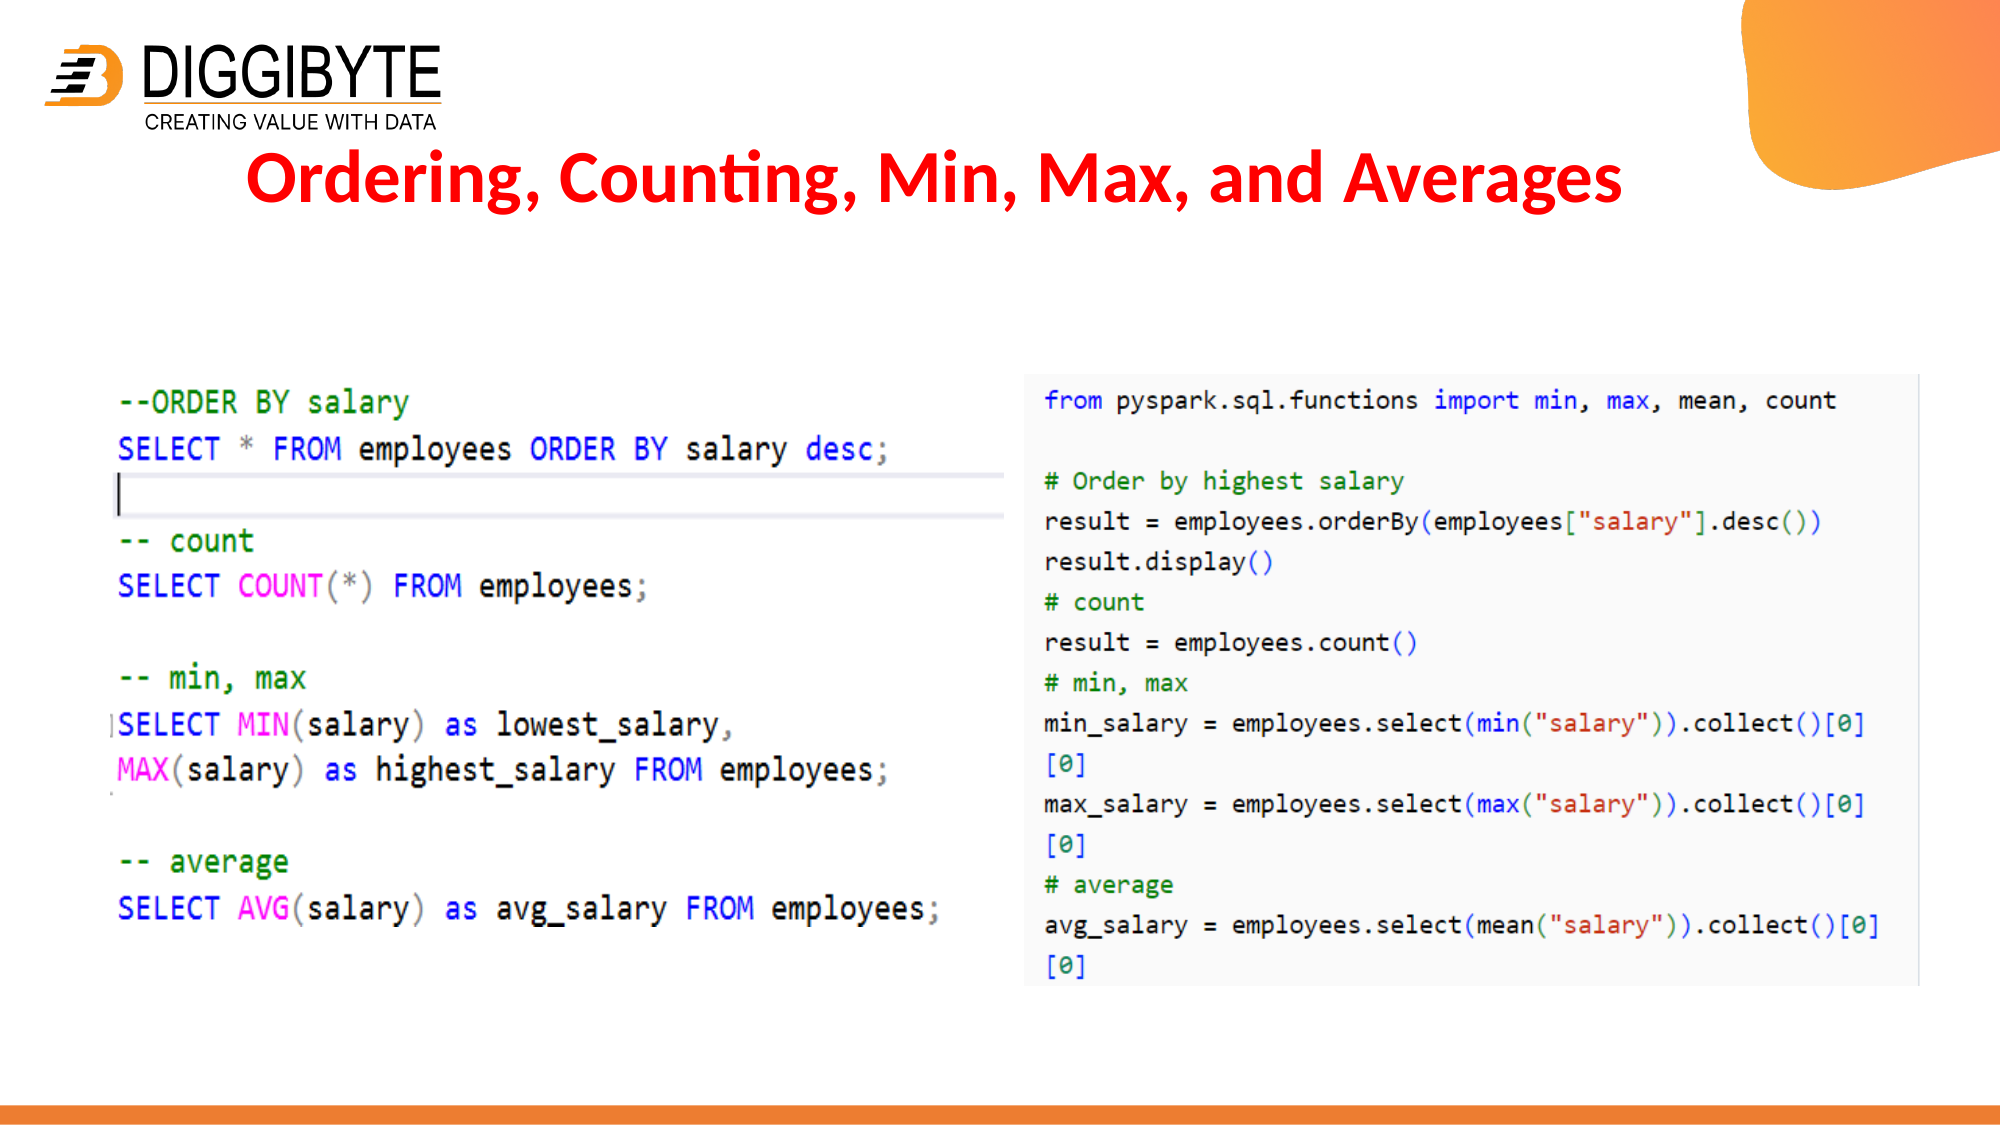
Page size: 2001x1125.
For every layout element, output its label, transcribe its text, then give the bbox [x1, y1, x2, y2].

text_box Ordering, Counting, Min, Max, and Averages [133, 119, 1739, 225]
picture [109, 374, 1004, 927]
picture [40, 44, 486, 145]
picture [1741, 0, 2000, 190]
picture [1024, 374, 1921, 986]
